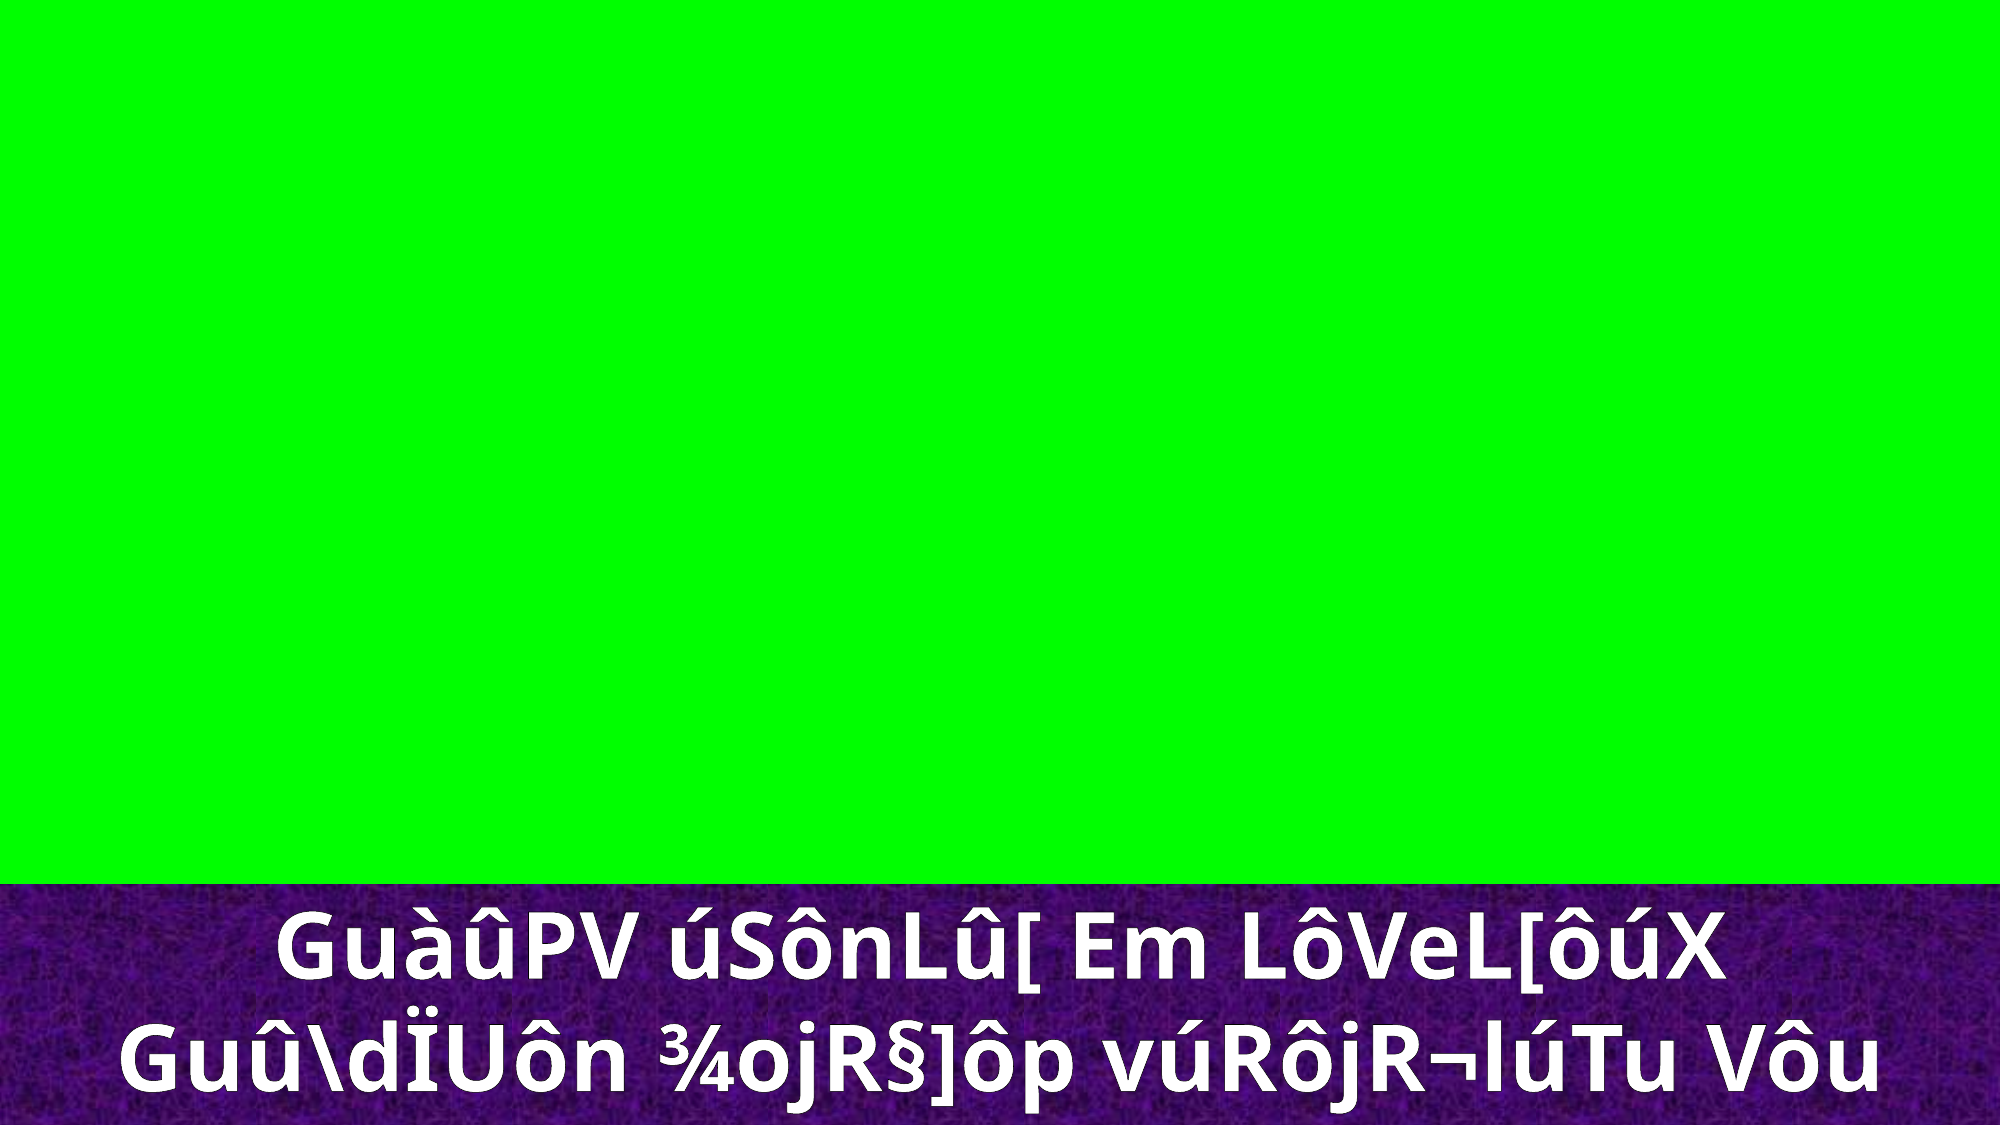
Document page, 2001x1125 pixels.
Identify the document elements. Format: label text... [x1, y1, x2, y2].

text_box [0, 1118, 2000, 1125]
text_box GuàûPV úSônLû[ Em LôVeL[ôúX Guû\dÏUôn ¾ojR§]ôp vúRôjR¬lúTu Vôu [0, 877, 2000, 1118]
